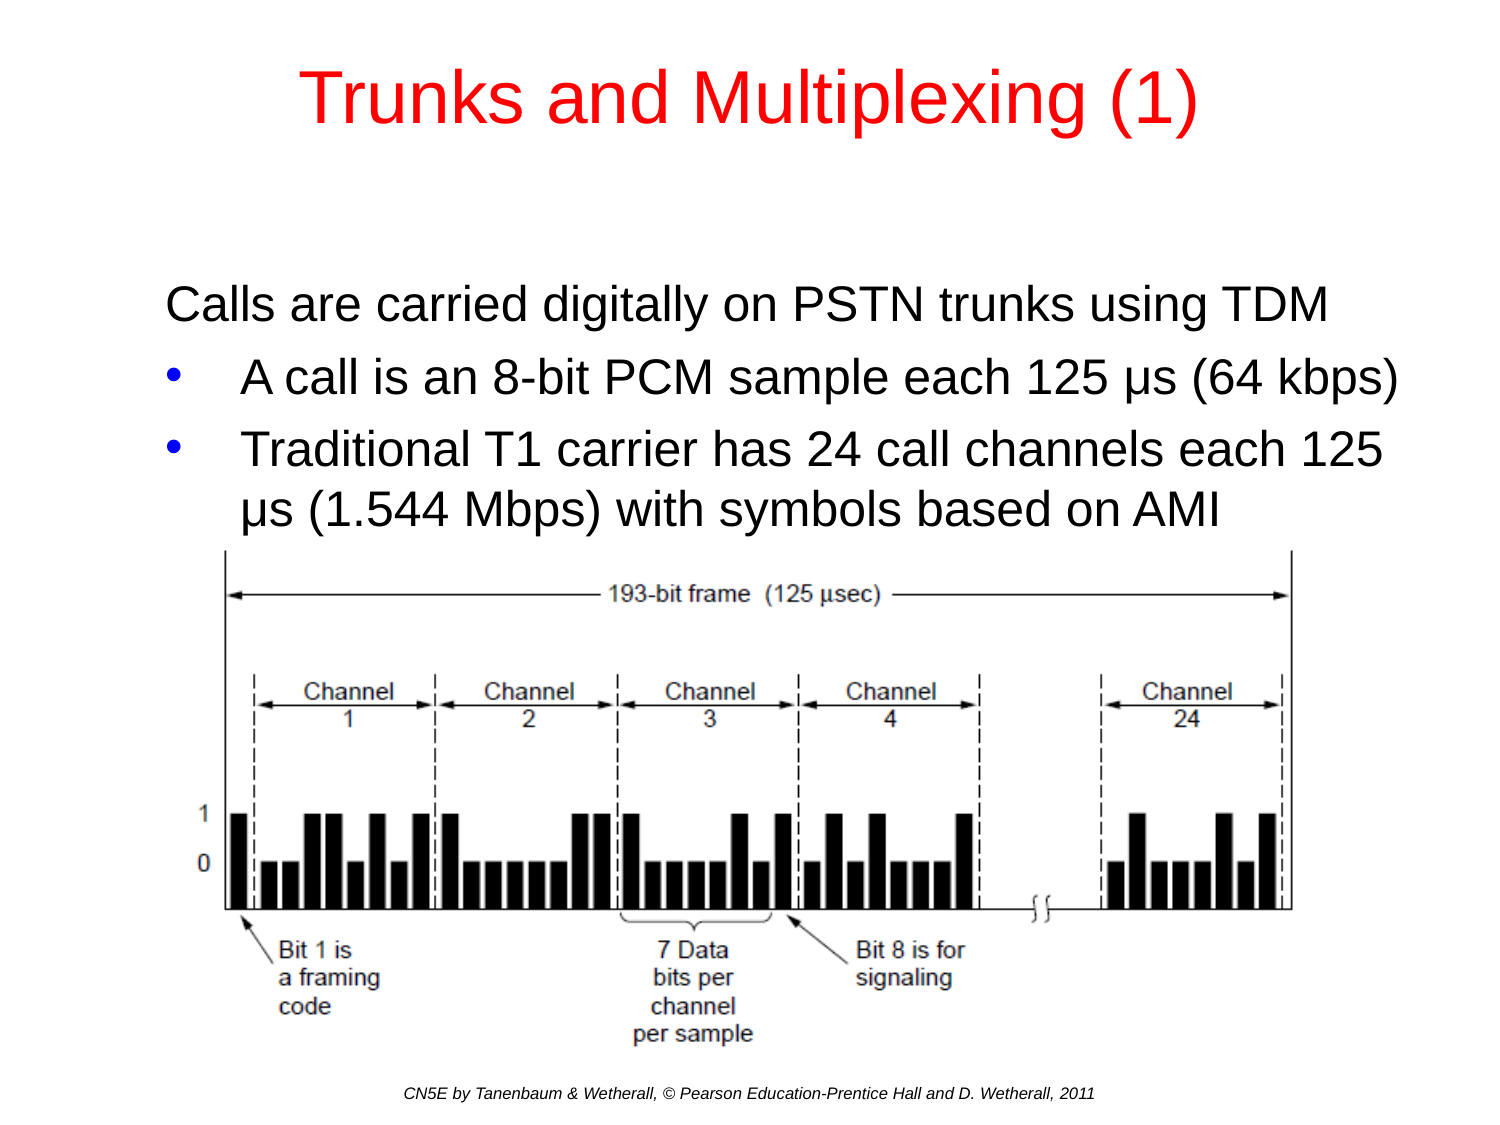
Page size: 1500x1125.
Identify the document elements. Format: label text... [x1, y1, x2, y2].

picture [180, 538, 1320, 1066]
footer CN5E by Tanenbaum & Wetherall, © Pearson Education-Prentice Hall and D. Wetherall, 2011 [0, 1074, 1500, 1125]
list Calls are carried digitally on PSTN trunks using TDM A call is an 8-bit PCM sample each 125 μs (64 kbps) Traditional T1 carrier has 24 call channels each 125 μs (1.544 Mbps) with symbols based on AMI [149, 263, 1429, 1020]
title Trunks and Multiplexing (1) [0, 0, 1500, 188]
